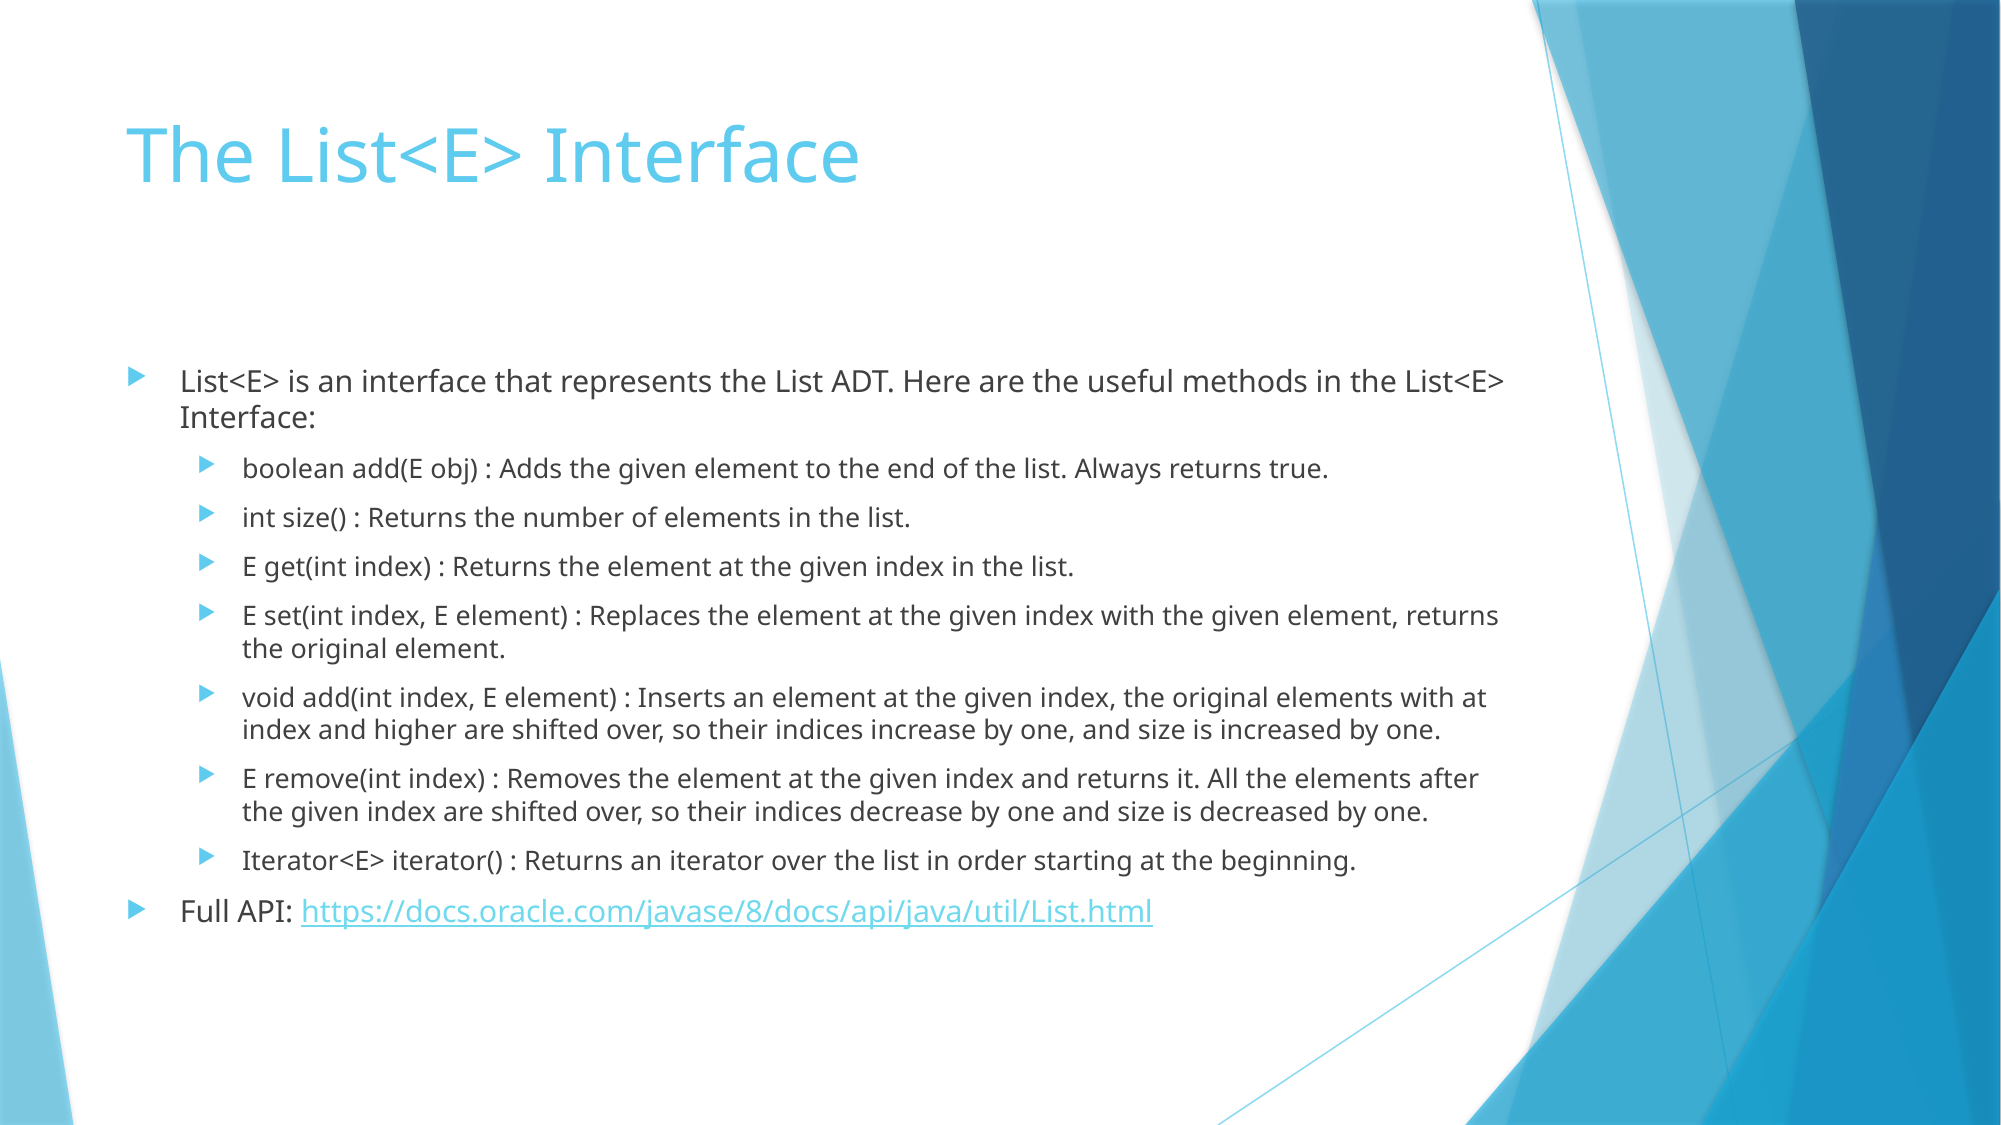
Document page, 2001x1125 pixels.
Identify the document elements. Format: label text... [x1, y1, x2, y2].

title The List<E> Interface [111, 99, 1522, 317]
list List<E> is an interface that represents the List ADT. Here are the useful methods in the List<E> Interface: boolean add(E obj) : Adds the given element to the end of the list. Always returns true. int size() : Returns the number of elements in the list. E get(int index) : Returns the element at the given index in the list. E set(int index, E element) : Replaces the element at the given index with the given element, returns the original element. void add(int index, E element) : Inserts an element at the given index, the original elements with at index and higher are shifted over, so their indices increase by one, and size is increased by one. E remove(int index) : Removes the element at the given index and returns it. All the elements after the given index are shifted over, so their indices decrease by one and size is decreased by one. Iterator<E> iterator() : Returns an iterator over the list in order starting at the beginning. Full API: https://docs.oracle.com/javase/8/docs/api/java/util/List.html [111, 354, 1522, 992]
